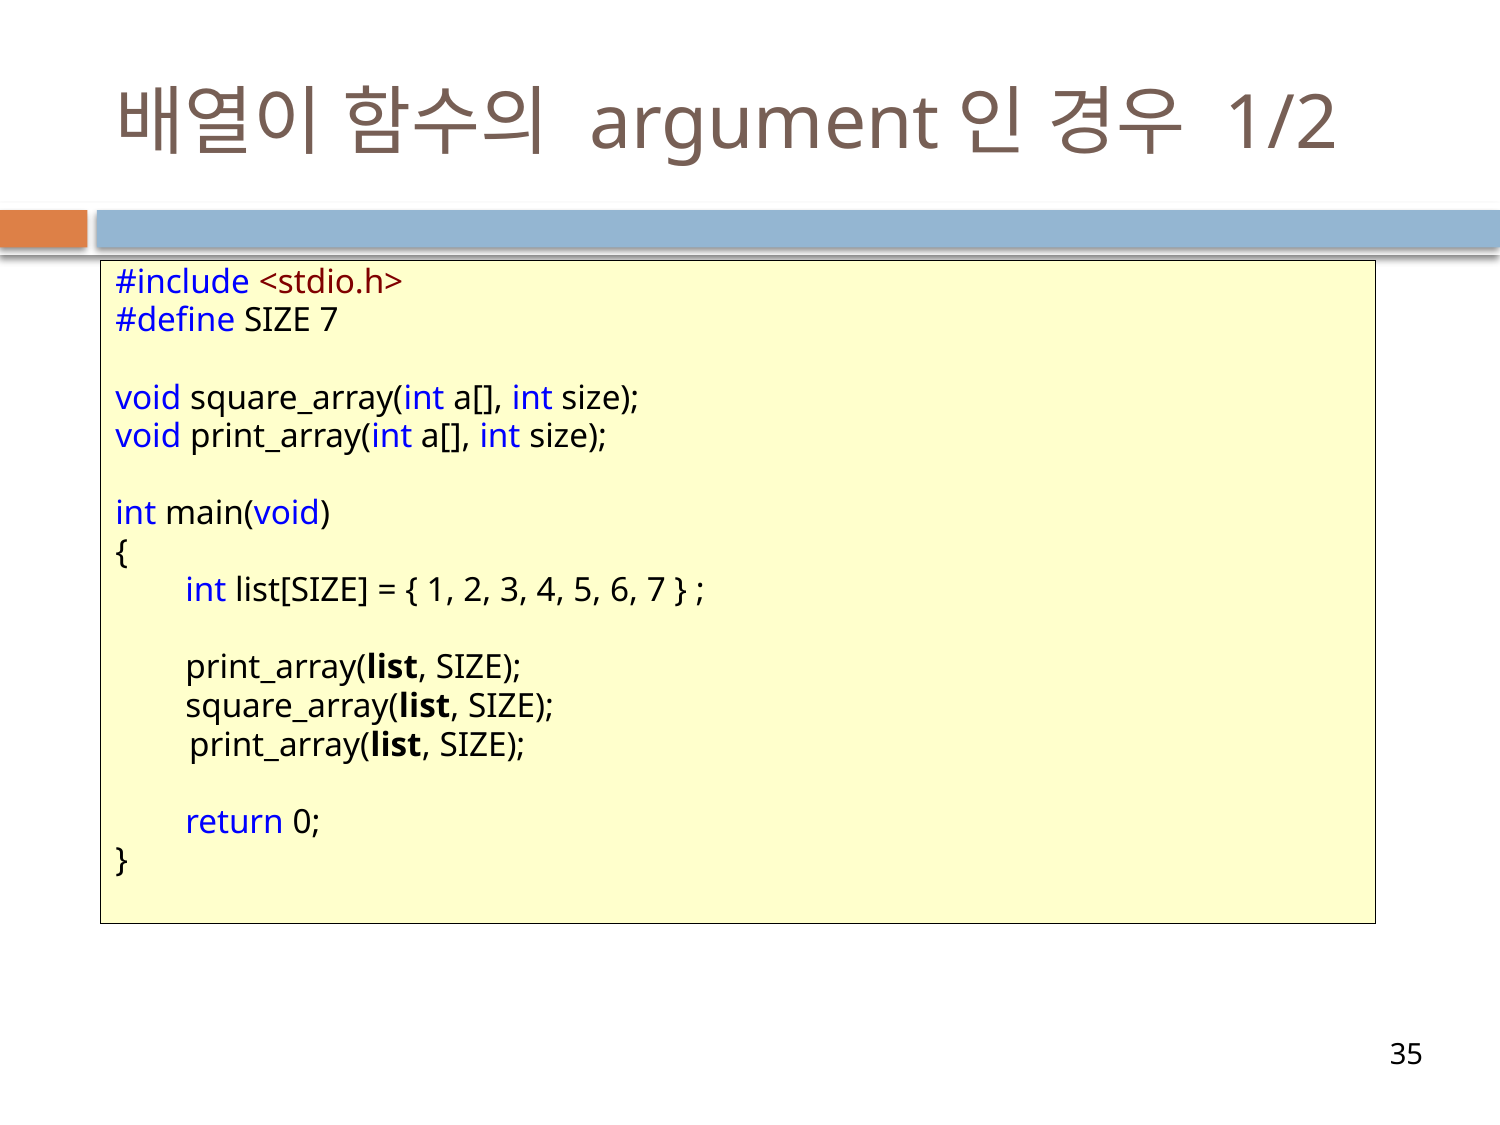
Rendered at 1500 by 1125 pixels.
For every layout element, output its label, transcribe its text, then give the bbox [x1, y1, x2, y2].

text_box #include <stdio.h> #define SIZE 7 void square_array(int a[], int size); void print_array(int a[], int size); int main(void) { int list[SIZE] = { 1, 2, 3, 4, 5, 6, 7 } ; print_array(list, SIZE); square_array(list, SIZE); print_array(list, SIZE); return 0; } [100, 260, 1376, 924]
slide_number 35 [1021, 1024, 1438, 1085]
title 배열이 함수의 argument인 경우 1/2 [100, 37, 1438, 200]
